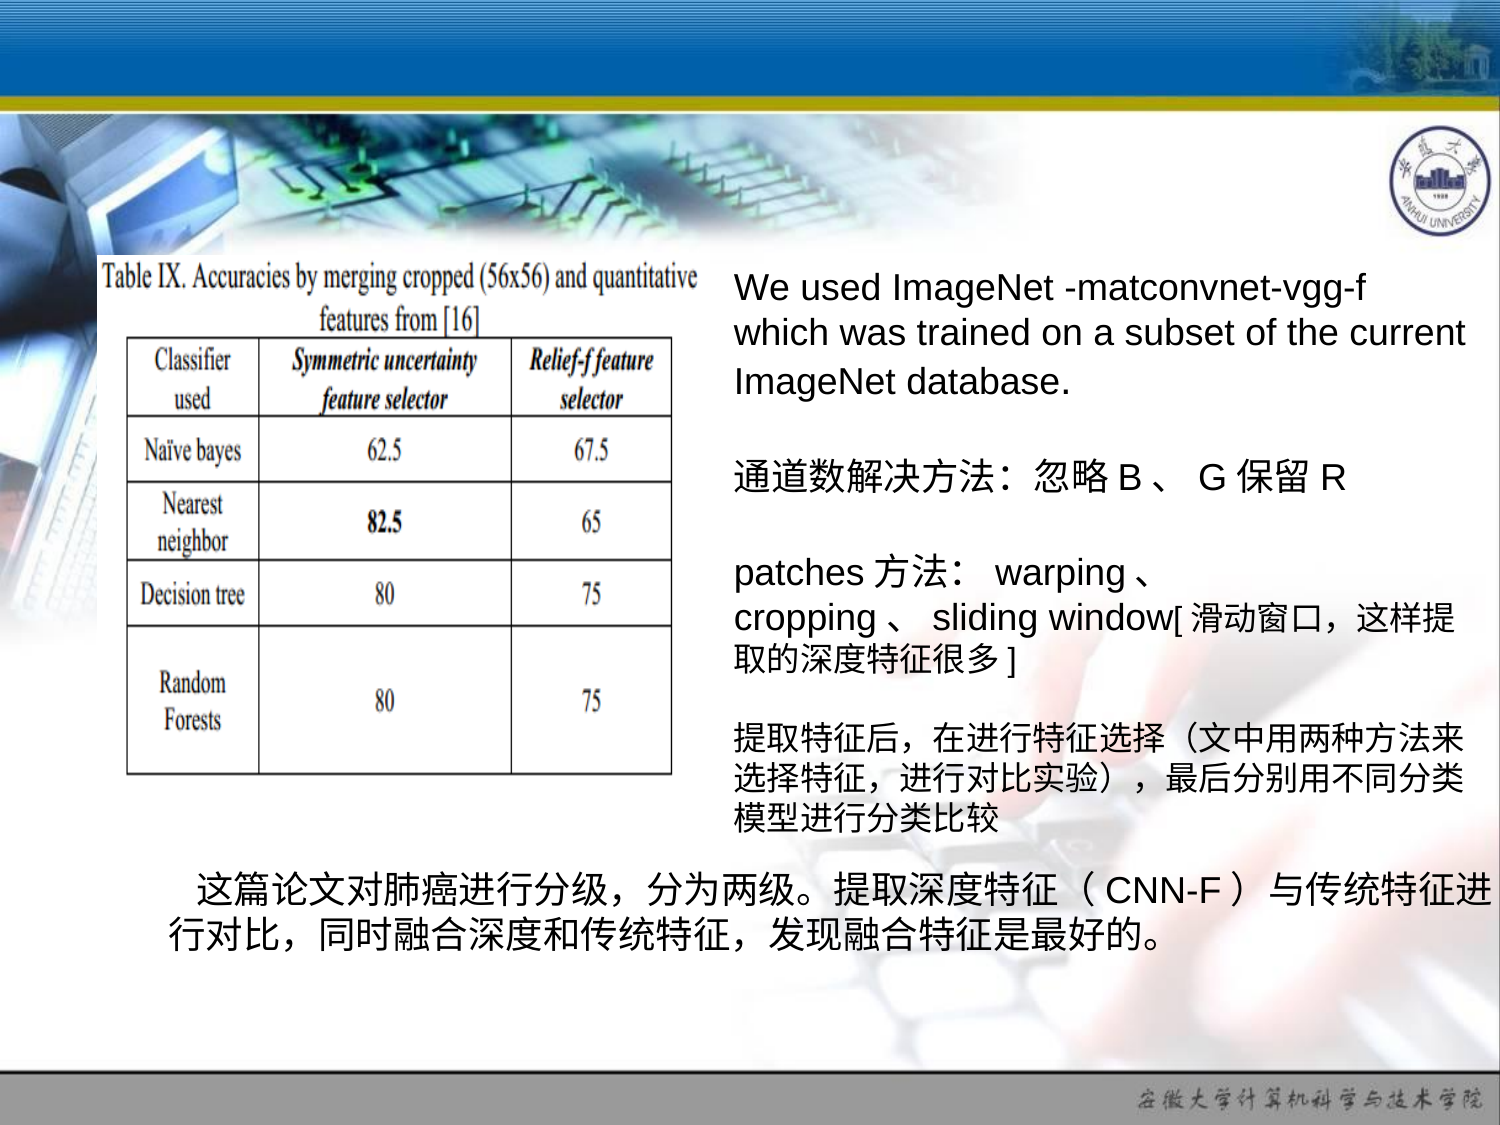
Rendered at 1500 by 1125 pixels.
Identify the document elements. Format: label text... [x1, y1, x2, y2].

text_box 这篇论文对肺癌进行分级，分为两级。提取深度特征（CNN-F）与传统特征进行对比，同时融合深度和传统特征，发现融合特征是最好的。 [153, 859, 1500, 964]
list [97, 255, 704, 829]
picture [0, 0, 1500, 1125]
text_box We used ImageNet -matconvnet-vgg-f which was trained on a subset of the current ImageNet database. 通道数解决方法：忽略B、G保留R patches方法：warping、 cropping、sliding window[滑动窗口，这样提取的深度特征很多] 提取特征后，在进行特征选择（文中用两种方法来选择特征，进行对比实验），最后分别用不同分类模型进行分类比较 [718, 255, 1482, 845]
